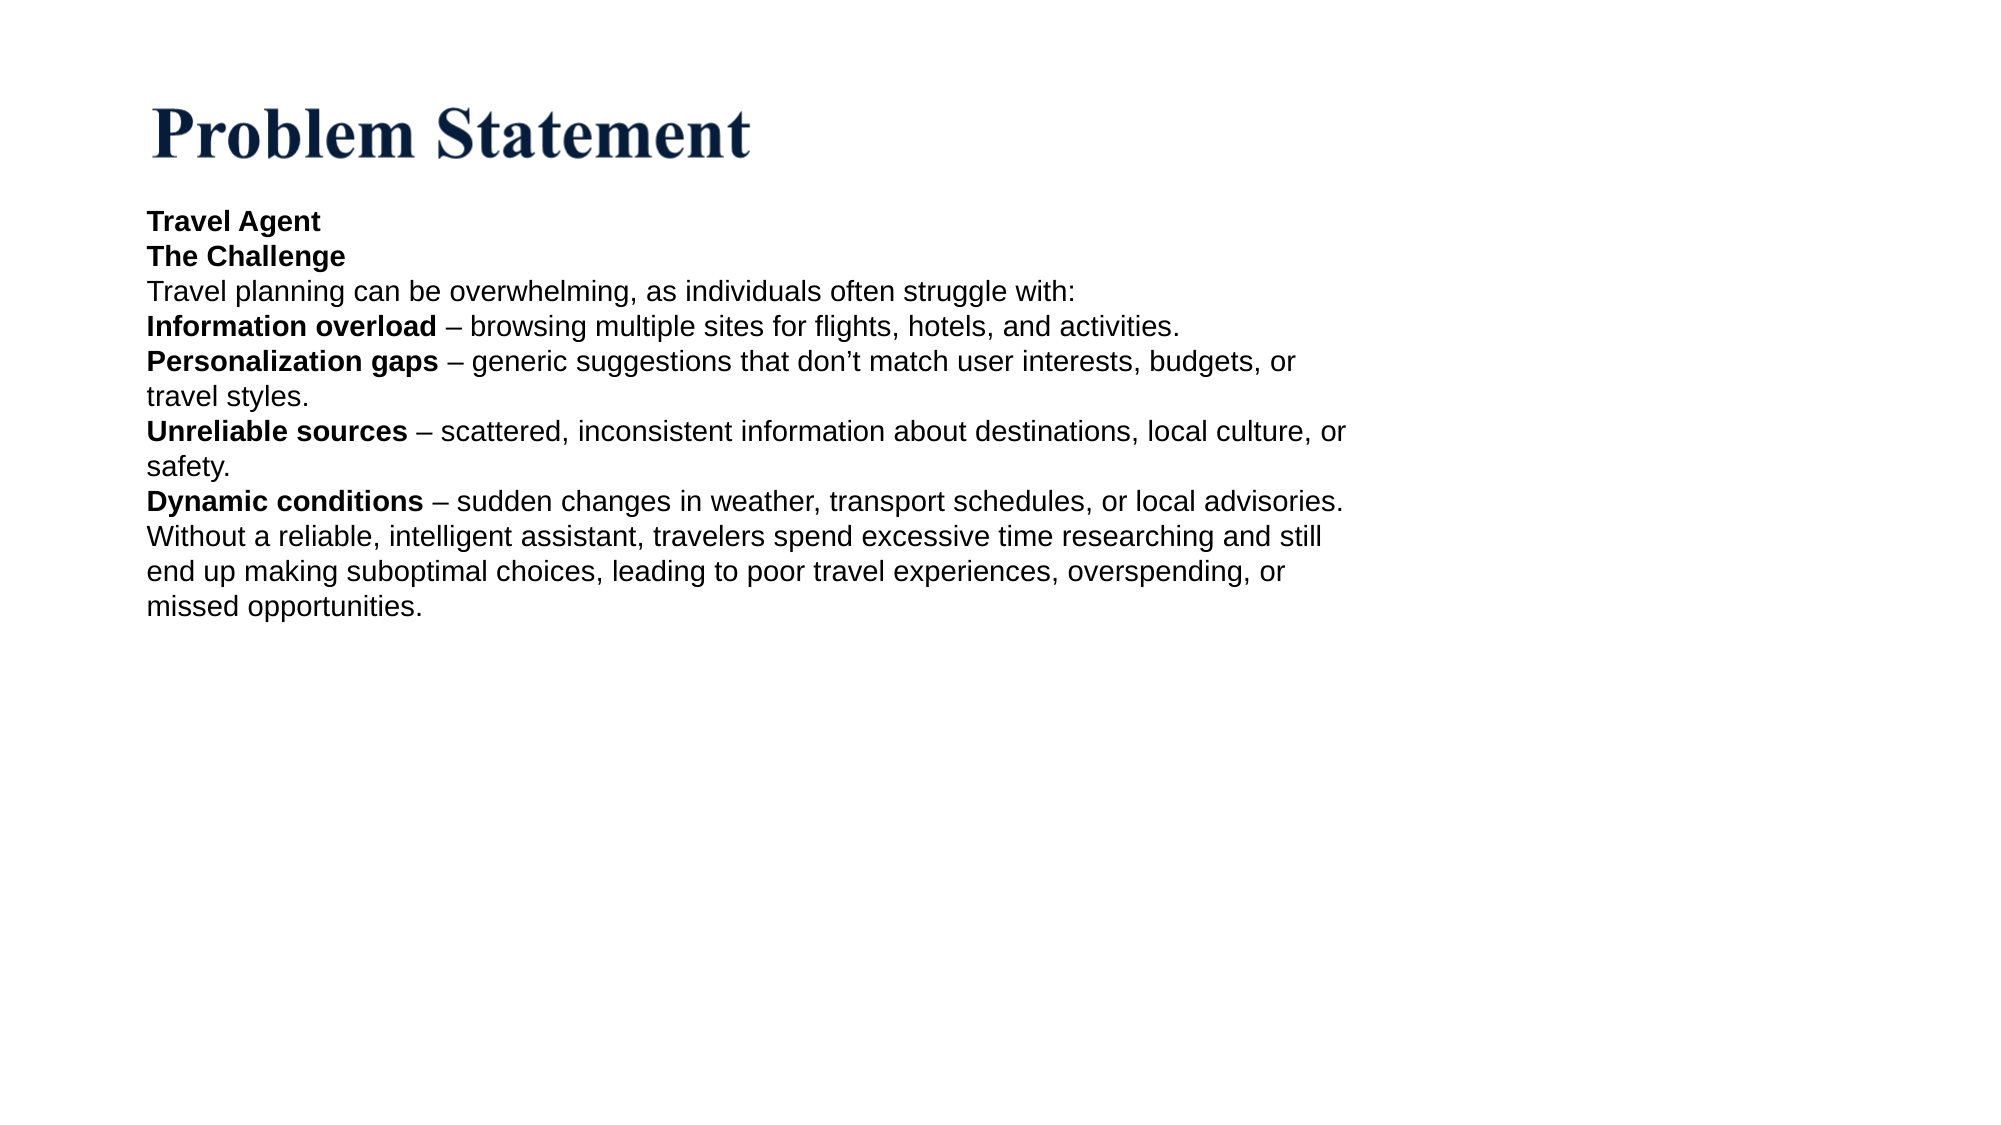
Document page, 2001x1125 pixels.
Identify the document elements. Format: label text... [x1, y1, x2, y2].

text_box Travel Agent The Challenge Travel planning can be overwhelming, as individuals often struggle with: Information overload – browsing multiple sites for flights, hotels, and activities. Personalization gaps – generic suggestions that don’t match user interests, budgets, or travel styles. Unreliable sources – scattered, inconsistent information about destinations, local culture, or safety. Dynamic conditions – sudden changes in weather, transport schedules, or local advisories. Without a reliable, intelligent assistant, travelers spend excessive time researching and still end up making suboptimal choices, leading to poor travel experiences, overspending, or missed opportunities. [131, 194, 1382, 665]
picture [106, 63, 1076, 219]
